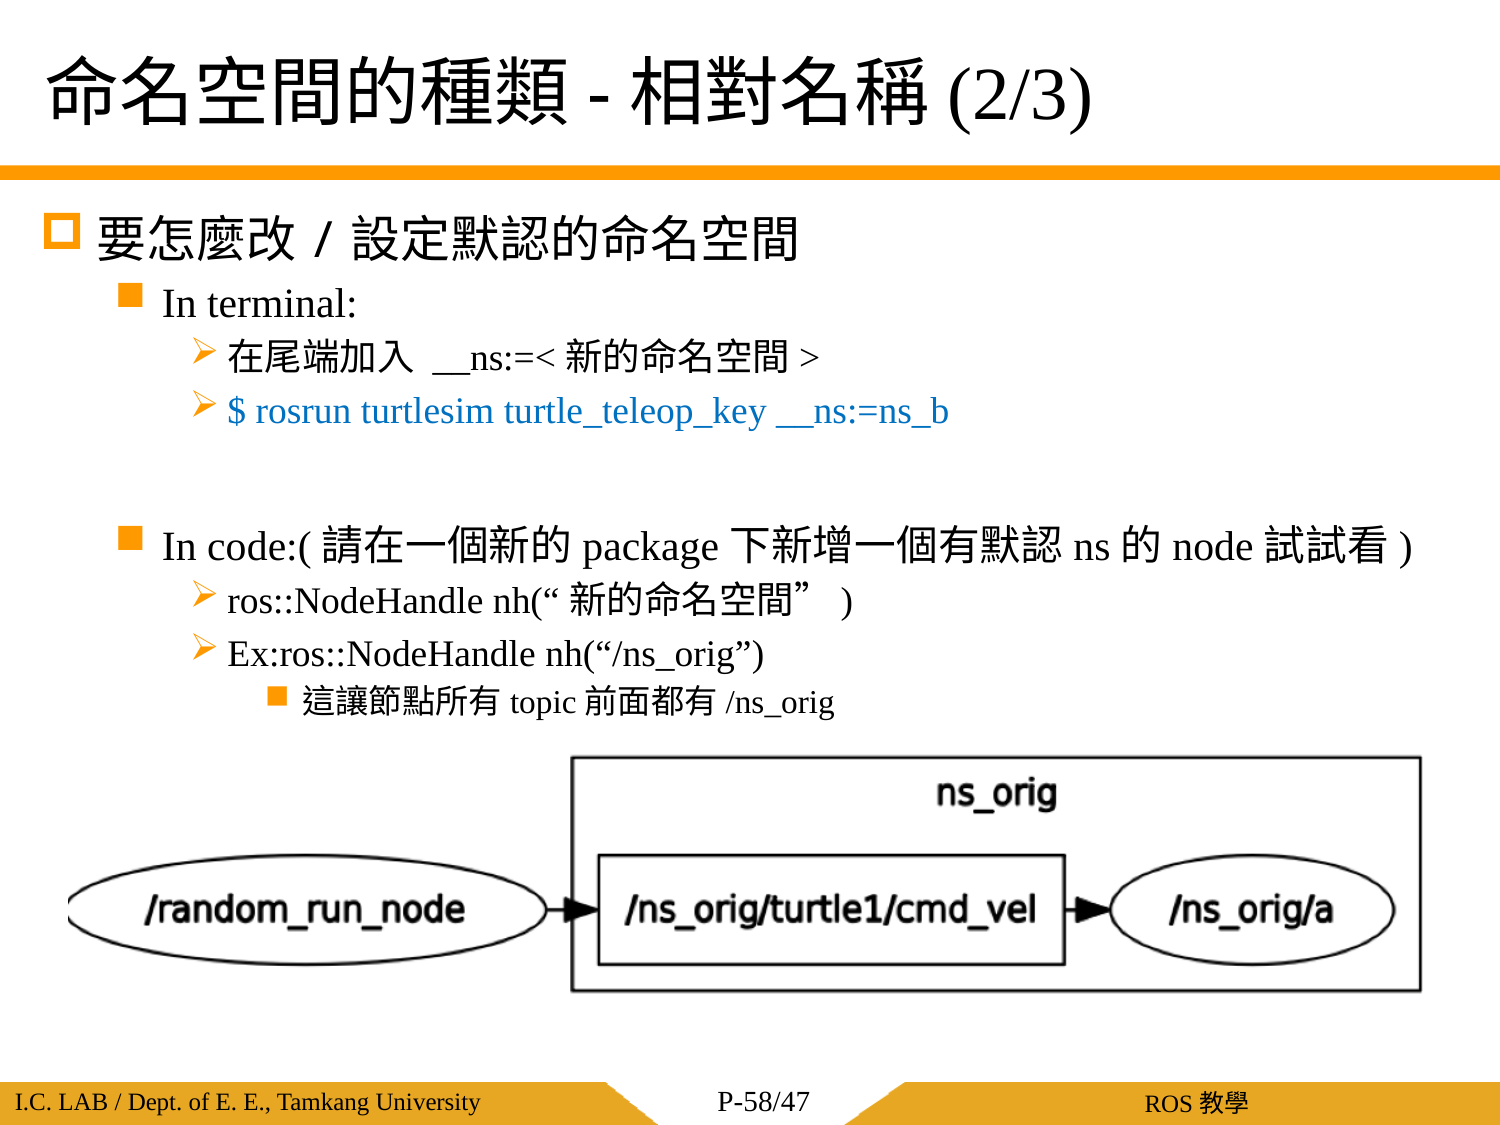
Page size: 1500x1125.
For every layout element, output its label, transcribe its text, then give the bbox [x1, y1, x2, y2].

picture [0, 1082, 658, 1125]
title 命名空間的種類-相對名稱(2/3) [29, 19, 1459, 161]
picture [842, 1082, 1500, 1125]
list 要怎麼改/設定默認的命名空間 In terminal: 在尾端加入 __ns:=<新的命名空間> $ rosrun turtlesim turtle_teleop_key __ns:=ns_b In code:(請在一個新的package下新增一個有默認ns的node試試看) ros::NodeHandle nh(“新的命名空間”) Ex:ros::NodeHandle nh(“/ns_orig”) 這讓節點所有topic前面都有/ns_orig [24, 200, 1463, 1074]
picture [67, 743, 1433, 1000]
